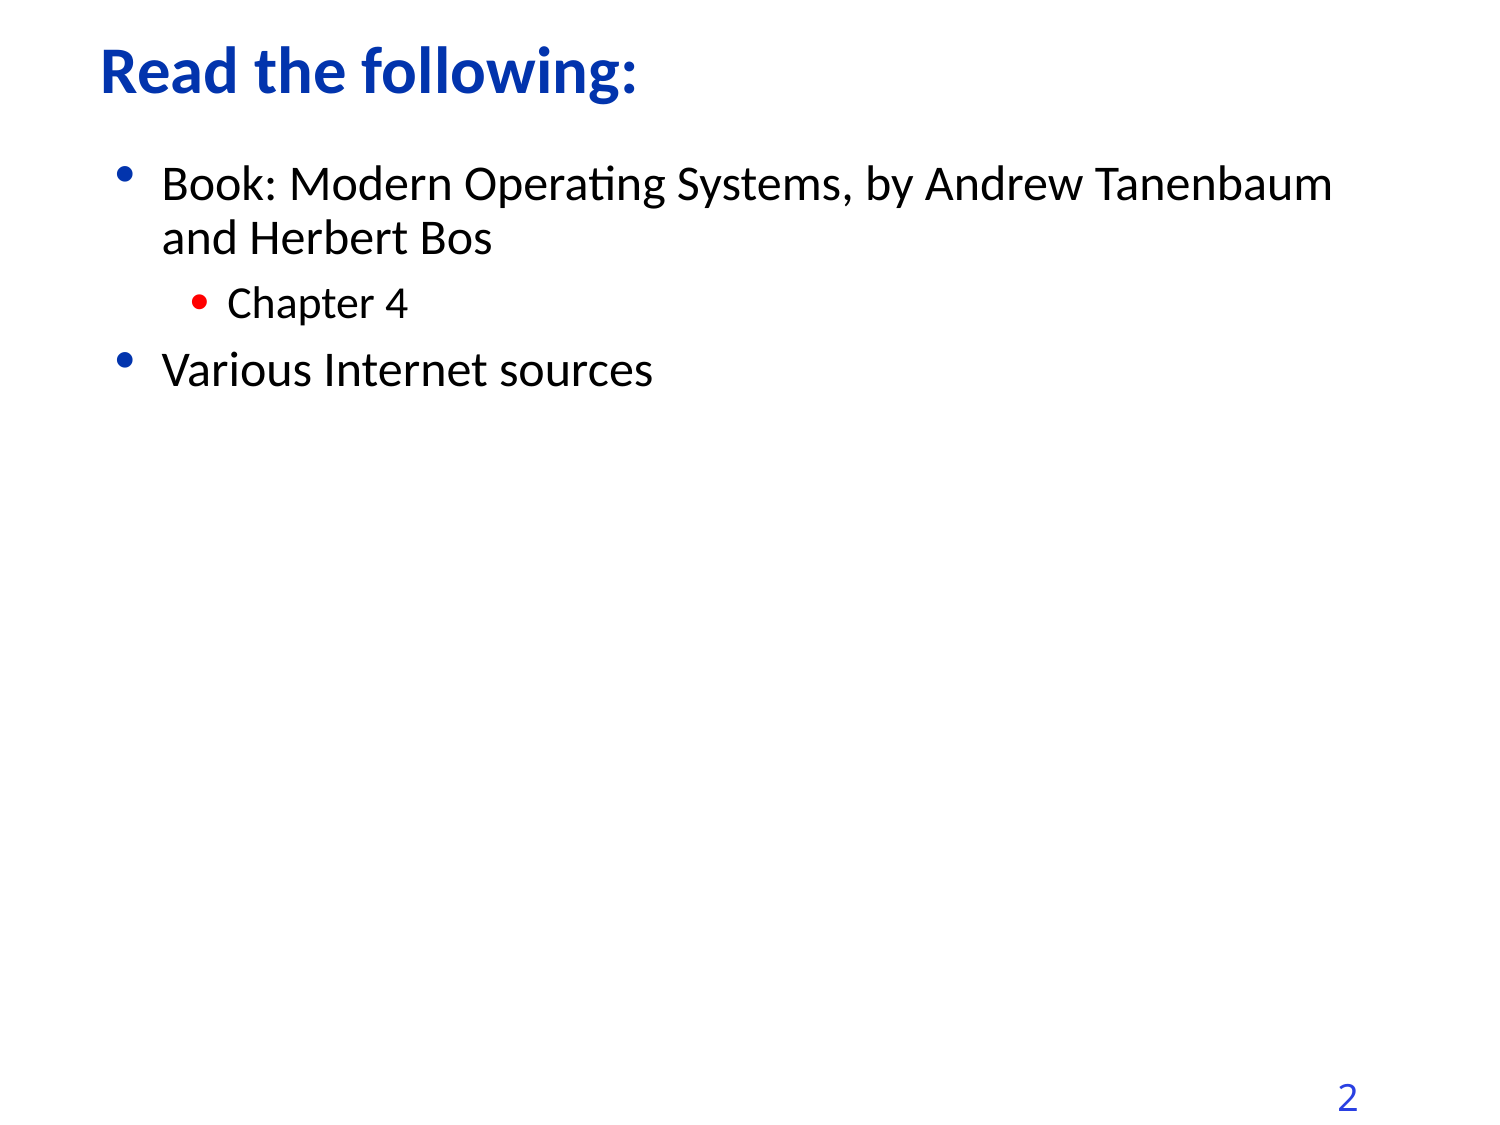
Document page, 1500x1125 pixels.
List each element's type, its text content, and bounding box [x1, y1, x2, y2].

list Book: Modern Operating Systems, by Andrew Tanenbaum and Herbert Bos Chapter 4 Various Internet sources [99, 149, 1400, 988]
title Read the following: [85, 28, 1261, 117]
